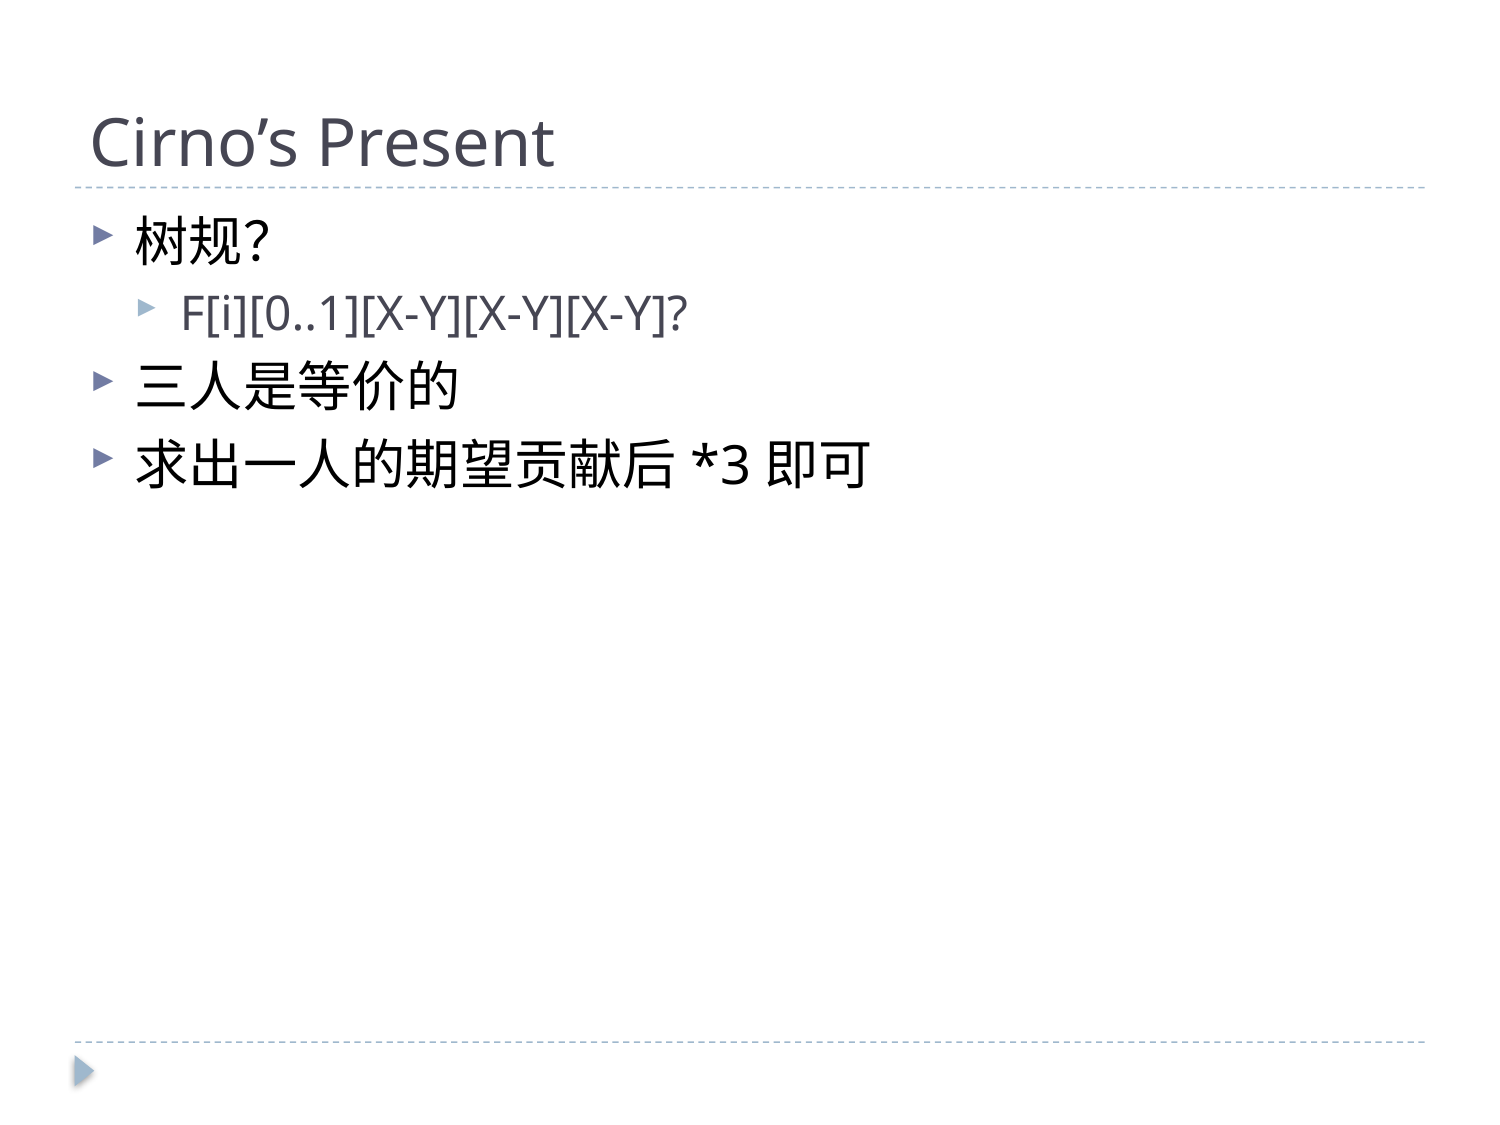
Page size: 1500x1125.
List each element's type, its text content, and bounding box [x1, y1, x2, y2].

list 树规？ F[i][0..1][X-Y][X-Y][X-Y]? 三人是等价的 求出一人的期望贡献后*3即可 [75, 200, 1425, 1006]
title Cirno’s Present [75, 24, 1425, 188]
